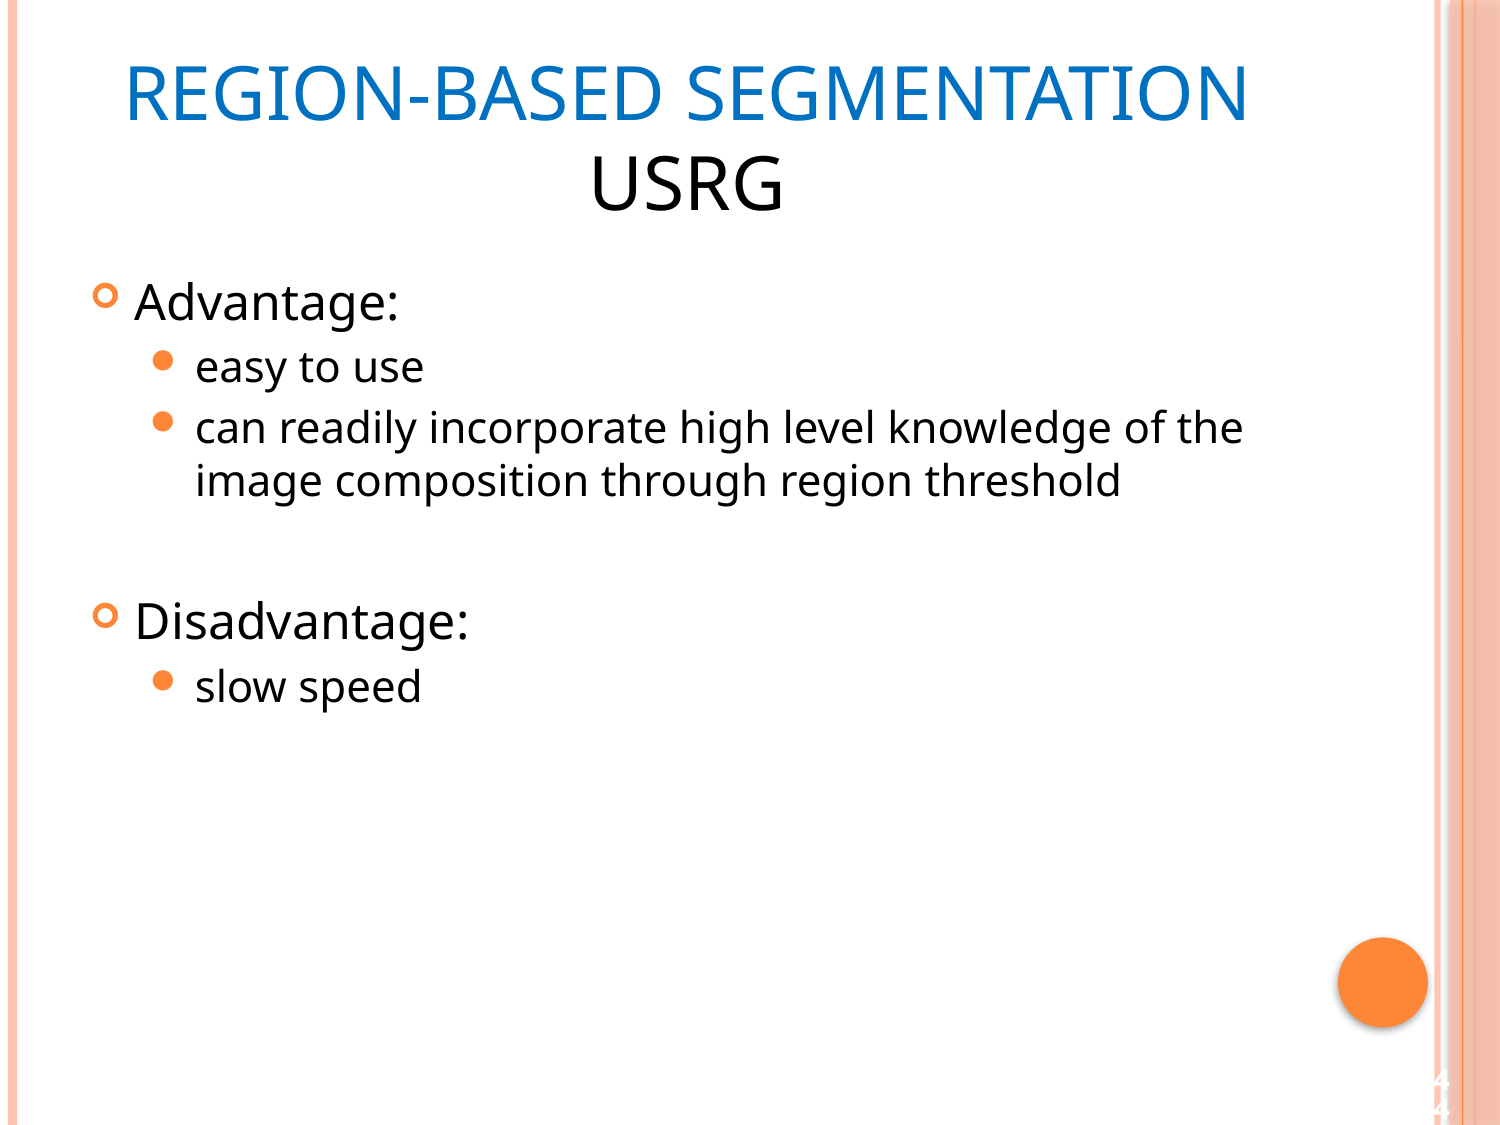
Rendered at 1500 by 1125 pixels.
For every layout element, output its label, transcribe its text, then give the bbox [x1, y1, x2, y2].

title region-based segmentation USRG [75, 45, 1300, 233]
list Advantage: easy to use can readily incorporate high level knowledge of the image composition through region threshold Disadvantage: slow speed [75, 262, 1300, 1062]
slide_number 44 [1418, 1051, 1479, 1112]
